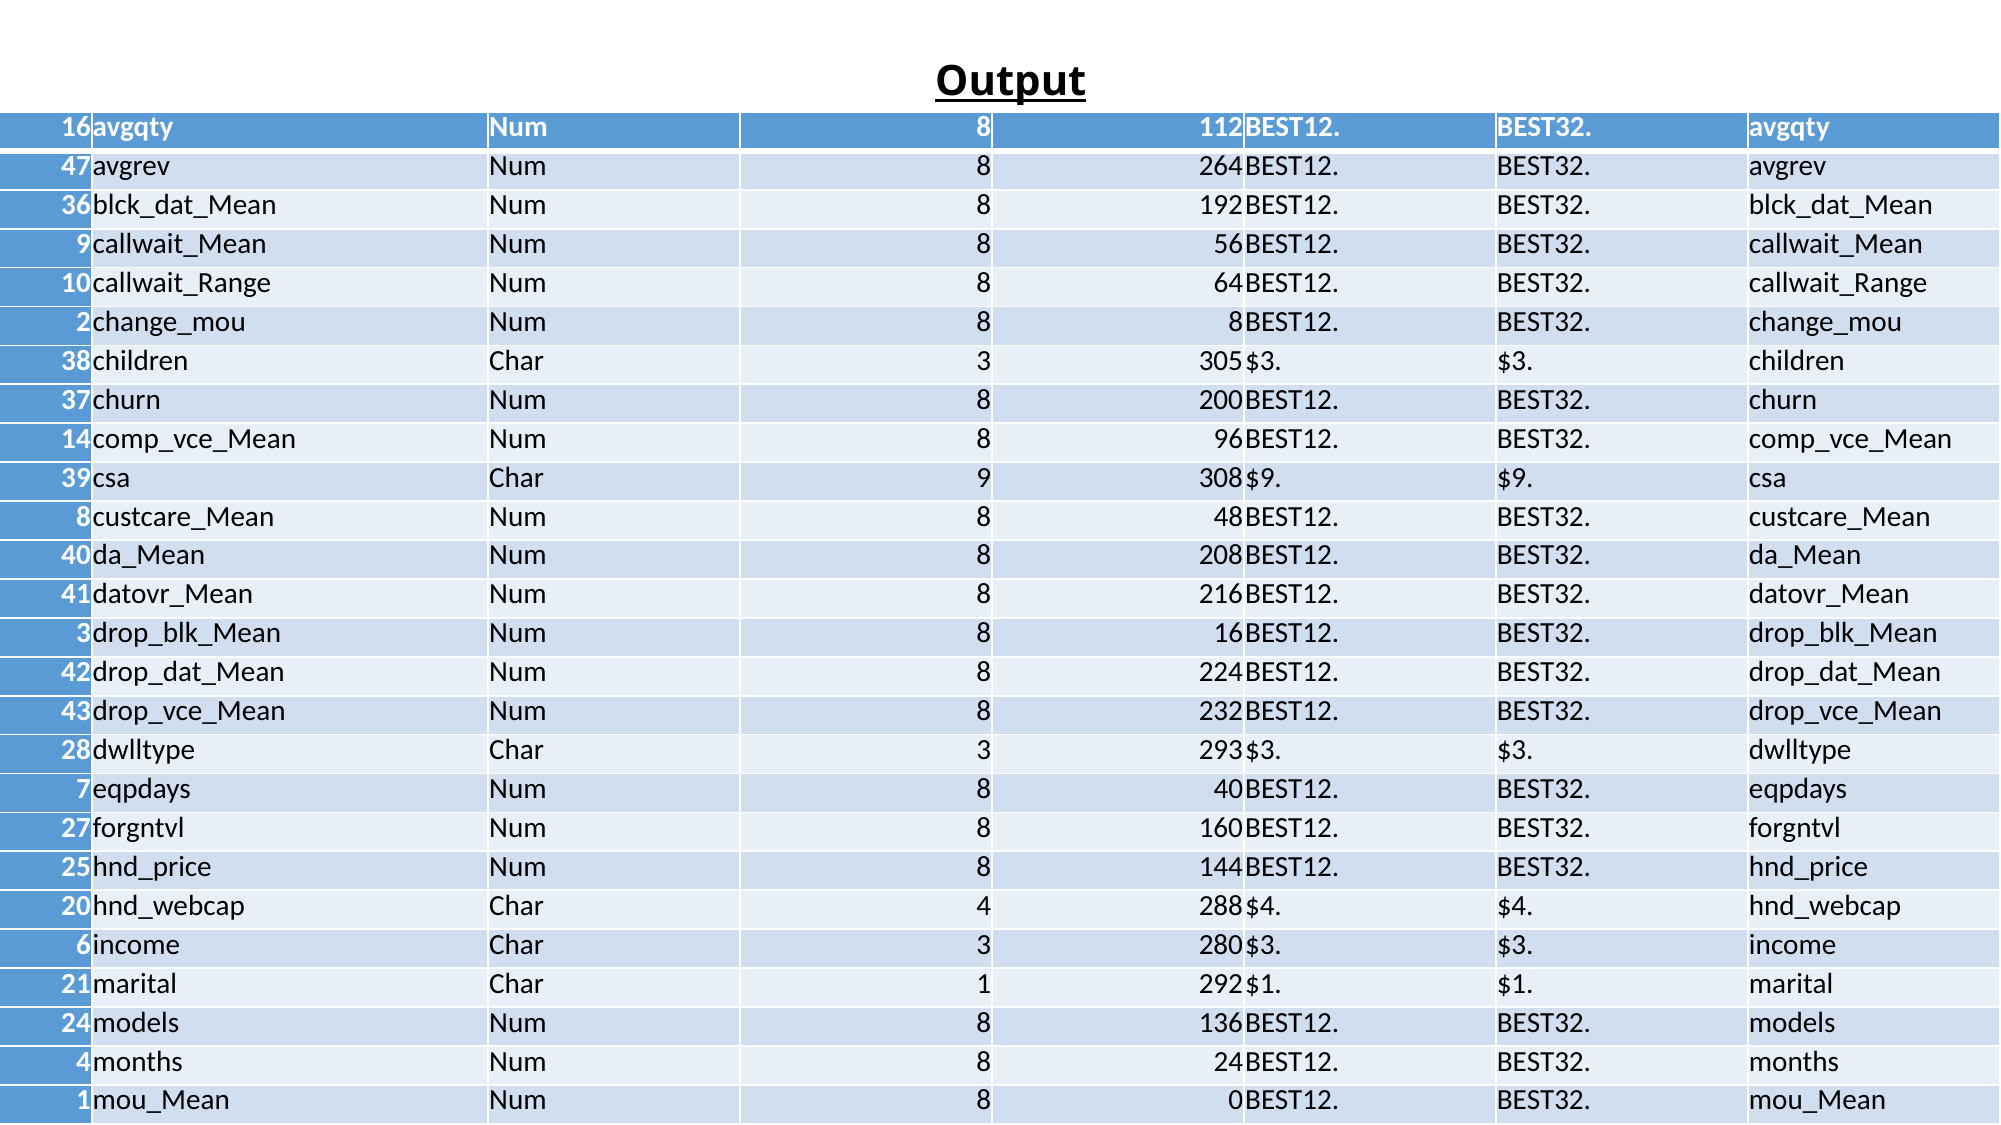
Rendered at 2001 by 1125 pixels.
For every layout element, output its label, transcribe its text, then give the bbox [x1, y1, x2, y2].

table_cell 8 [993, 307, 1243, 345]
table_cell blck_dat_Mean [1749, 191, 1999, 228]
table_cell BEST32. [1497, 424, 1747, 461]
table_cell datovr_Mean [1749, 580, 1999, 617]
table_cell BEST12. [1245, 697, 1495, 734]
table_header avgqty [1749, 113, 1999, 148]
table_cell 8 [741, 1047, 991, 1084]
table_cell dwlltype [93, 735, 487, 773]
table_cell BEST12. [1245, 268, 1495, 306]
table_cell BEST32. [1497, 191, 1747, 228]
table_cell BEST12. [1245, 1008, 1495, 1045]
table_cell $3. [1497, 735, 1747, 773]
table_cell $3. [1497, 346, 1747, 383]
table_cell 40 [993, 774, 1243, 812]
table_cell Char [489, 891, 739, 928]
table_cell hnd_price [93, 852, 487, 889]
table_cell 136 [993, 1008, 1243, 1045]
table_cell $9. [1497, 463, 1747, 500]
table_cell hnd_webcap [93, 891, 487, 928]
table_cell 4 [741, 891, 991, 928]
table_cell dwlltype [1749, 735, 1999, 773]
table_cell drop_vce_Mean [93, 697, 487, 734]
table_cell children [93, 346, 487, 383]
table_cell 8 [741, 852, 991, 889]
table_cell eqpdays [1749, 774, 1999, 812]
table_cell Char [489, 346, 739, 383]
table_cell 6 [0, 930, 91, 967]
table_cell 2 [0, 307, 91, 345]
table_cell callwait_Range [1749, 268, 1999, 306]
table_cell drop_vce_Mean [1749, 697, 1999, 734]
table_cell 308 [993, 463, 1243, 500]
table_cell mou_Mean [1749, 1086, 1999, 1123]
table_header 112 [993, 113, 1243, 148]
table_cell datovr_Mean [93, 580, 487, 617]
table_cell Num [489, 852, 739, 889]
table_cell months [1749, 1047, 1999, 1084]
table_cell Num [489, 1047, 739, 1084]
table_cell 8 [741, 697, 991, 734]
table_cell BEST32. [1497, 1008, 1747, 1045]
table_cell csa [1749, 463, 1999, 500]
table_cell change_mou [1749, 307, 1999, 345]
table_cell 288 [993, 891, 1243, 928]
table_cell 41 [0, 580, 91, 617]
table_cell Num [489, 268, 739, 306]
table_cell BEST32. [1497, 1047, 1747, 1084]
table_cell 3 [741, 735, 991, 773]
table_cell csa [93, 463, 487, 500]
table_cell Num [489, 541, 739, 578]
table_cell Num [489, 1008, 739, 1045]
table_cell BEST12. [1245, 424, 1495, 461]
table_cell 36 [0, 191, 91, 228]
table_cell da_Mean [1749, 541, 1999, 578]
table_cell income [1749, 930, 1999, 967]
table_cell 216 [993, 580, 1243, 617]
table_cell forgntvl [93, 813, 487, 850]
table_cell 24 [0, 1008, 91, 1045]
title Output [21, 0, 2000, 111]
table_cell 8 [741, 154, 991, 189]
table_cell 16 [993, 619, 1243, 656]
table_cell Num [489, 658, 739, 695]
table_cell BEST12. [1245, 774, 1495, 812]
table_cell 8 [741, 1086, 991, 1123]
table_cell BEST32. [1497, 813, 1747, 850]
table_cell Num [489, 230, 739, 267]
table_cell BEST12. [1245, 154, 1495, 189]
table_cell marital [1749, 969, 1999, 1006]
table_cell BEST32. [1497, 385, 1747, 422]
table_cell BEST32. [1497, 658, 1747, 695]
table_cell BEST12. [1245, 385, 1495, 422]
table_cell BEST32. [1497, 580, 1747, 617]
table_cell $3. [1245, 930, 1495, 967]
table_cell 208 [993, 541, 1243, 578]
table_cell drop_blk_Mean [93, 619, 487, 656]
table_cell hnd_price [1749, 852, 1999, 889]
table_cell comp_vce_Mean [93, 424, 487, 461]
table_cell BEST32. [1497, 852, 1747, 889]
table_cell drop_blk_Mean [1749, 619, 1999, 656]
table_cell BEST32. [1497, 154, 1747, 189]
table_cell 9 [0, 230, 91, 267]
table_cell 232 [993, 697, 1243, 734]
table_cell BEST32. [1497, 1086, 1747, 1123]
table_cell 8 [741, 1008, 991, 1045]
table_cell 43 [0, 697, 91, 734]
table_cell BEST12. [1245, 852, 1495, 889]
table_cell Num [489, 502, 739, 539]
table_cell 47 [0, 154, 91, 189]
table_cell BEST32. [1497, 619, 1747, 656]
table_cell Num [489, 813, 739, 850]
table_cell Num [489, 619, 739, 656]
table_cell 0 [993, 1086, 1243, 1123]
table_cell 8 [741, 268, 991, 306]
table_cell BEST12. [1245, 813, 1495, 850]
table_cell $4. [1497, 891, 1747, 928]
table_cell Char [489, 969, 739, 1006]
table_cell Num [489, 154, 739, 189]
table_cell BEST12. [1245, 1086, 1495, 1123]
table_cell custcare_Mean [93, 502, 487, 539]
table_cell 8 [741, 307, 991, 345]
table_cell 200 [993, 385, 1243, 422]
table_cell 8 [741, 502, 991, 539]
table_cell 24 [993, 1047, 1243, 1084]
table_cell BEST12. [1245, 502, 1495, 539]
table_cell children [1749, 346, 1999, 383]
table_header BEST32. [1497, 113, 1747, 148]
table_cell Num [489, 774, 739, 812]
table_cell 56 [993, 230, 1243, 267]
table_cell BEST12. [1245, 191, 1495, 228]
table_cell Num [489, 385, 739, 422]
table_cell 28 [0, 735, 91, 773]
table_cell $1. [1245, 969, 1495, 1006]
table_cell 38 [0, 346, 91, 383]
table_cell 3 [741, 346, 991, 383]
table_cell 27 [0, 813, 91, 850]
table_cell BEST12. [1245, 1047, 1495, 1084]
table_cell 48 [993, 502, 1243, 539]
table_cell 9 [741, 463, 991, 500]
table_cell Num [489, 697, 739, 734]
table_cell 4 [0, 1047, 91, 1084]
table_cell Num [489, 1086, 739, 1123]
table_cell BEST32. [1497, 307, 1747, 345]
table_cell BEST12. [1245, 658, 1495, 695]
table_cell Num [489, 191, 739, 228]
table_cell BEST12. [1245, 580, 1495, 617]
table_cell 8 [741, 191, 991, 228]
table_cell 42 [0, 658, 91, 695]
table_cell churn [93, 385, 487, 422]
table_cell 3 [741, 930, 991, 967]
table_cell mou_Mean [93, 1086, 487, 1123]
table_header 16 [0, 113, 91, 148]
table_cell 293 [993, 735, 1243, 773]
table_header 8 [741, 113, 991, 148]
table_cell 280 [993, 930, 1243, 967]
table_cell Char [489, 463, 739, 500]
table_cell 1 [0, 1086, 91, 1123]
table_cell BEST32. [1497, 697, 1747, 734]
table_cell BEST32. [1497, 774, 1747, 812]
table_cell BEST32. [1497, 230, 1747, 267]
table_cell 64 [993, 268, 1243, 306]
table_cell BEST32. [1497, 541, 1747, 578]
table_cell 39 [0, 463, 91, 500]
table_cell custcare_Mean [1749, 502, 1999, 539]
table_cell 3 [0, 619, 91, 656]
table_cell models [1749, 1008, 1999, 1045]
table_cell avgrev [1749, 154, 1999, 189]
table_cell BEST12. [1245, 230, 1495, 267]
table_cell marital [93, 969, 487, 1006]
table_cell 37 [0, 385, 91, 422]
table_cell 20 [0, 891, 91, 928]
table_cell months [93, 1047, 487, 1084]
table_cell 8 [741, 230, 991, 267]
table_cell 96 [993, 424, 1243, 461]
table_cell Num [489, 580, 739, 617]
table_cell income [93, 930, 487, 967]
table_cell BEST32. [1497, 502, 1747, 539]
table_cell $3. [1245, 346, 1495, 383]
table_header Num [489, 113, 739, 148]
table_cell $3. [1497, 930, 1747, 967]
table_cell 7 [0, 774, 91, 812]
table_cell da_Mean [93, 541, 487, 578]
table_cell comp_vce_Mean [1749, 424, 1999, 461]
table_cell 292 [993, 969, 1243, 1006]
table_cell 192 [993, 191, 1243, 228]
table_cell 8 [741, 774, 991, 812]
table_cell Num [489, 307, 739, 345]
table_cell BEST32. [1497, 268, 1747, 306]
table_cell $9. [1245, 463, 1495, 500]
table_cell BEST12. [1245, 619, 1495, 656]
table_cell 264 [993, 154, 1243, 189]
table_cell 21 [0, 969, 91, 1006]
table_cell 8 [0, 502, 91, 539]
table_cell drop_dat_Mean [1749, 658, 1999, 695]
table_cell avgrev [93, 154, 487, 189]
table_header BEST12. [1245, 113, 1495, 148]
table_cell BEST12. [1245, 541, 1495, 578]
table_cell forgntvl [1749, 813, 1999, 850]
table_cell 224 [993, 658, 1243, 695]
table_cell Char [489, 930, 739, 967]
table_cell 10 [0, 268, 91, 306]
table_cell 8 [741, 619, 991, 656]
table_cell eqpdays [93, 774, 487, 812]
table_cell 160 [993, 813, 1243, 850]
table_cell churn [1749, 385, 1999, 422]
table_cell $1. [1497, 969, 1747, 1006]
table_cell hnd_webcap [1749, 891, 1999, 928]
table_cell 8 [741, 658, 991, 695]
table_cell 25 [0, 852, 91, 889]
table_cell $3. [1245, 735, 1495, 773]
table_cell change_mou [93, 307, 487, 345]
table_cell 1 [741, 969, 991, 1006]
table_cell callwait_Mean [1749, 230, 1999, 267]
table_cell callwait_Range [93, 268, 487, 306]
table_cell $4. [1245, 891, 1495, 928]
table_cell drop_dat_Mean [93, 658, 487, 695]
table_cell Num [489, 424, 739, 461]
table_cell 8 [741, 385, 991, 422]
table_cell models [93, 1008, 487, 1045]
table_cell 144 [993, 852, 1243, 889]
table_cell BEST12. [1245, 307, 1495, 345]
table_cell 8 [741, 424, 991, 461]
table_header avgqty [93, 113, 487, 148]
table_cell 40 [0, 541, 91, 578]
table_cell 8 [741, 813, 991, 850]
table_cell Char [489, 735, 739, 773]
table_cell 305 [993, 346, 1243, 383]
table_cell callwait_Mean [93, 230, 487, 267]
table_cell 14 [0, 424, 91, 461]
table_cell blck_dat_Mean [93, 191, 487, 228]
table_cell 8 [741, 580, 991, 617]
table_cell 8 [741, 541, 991, 578]
